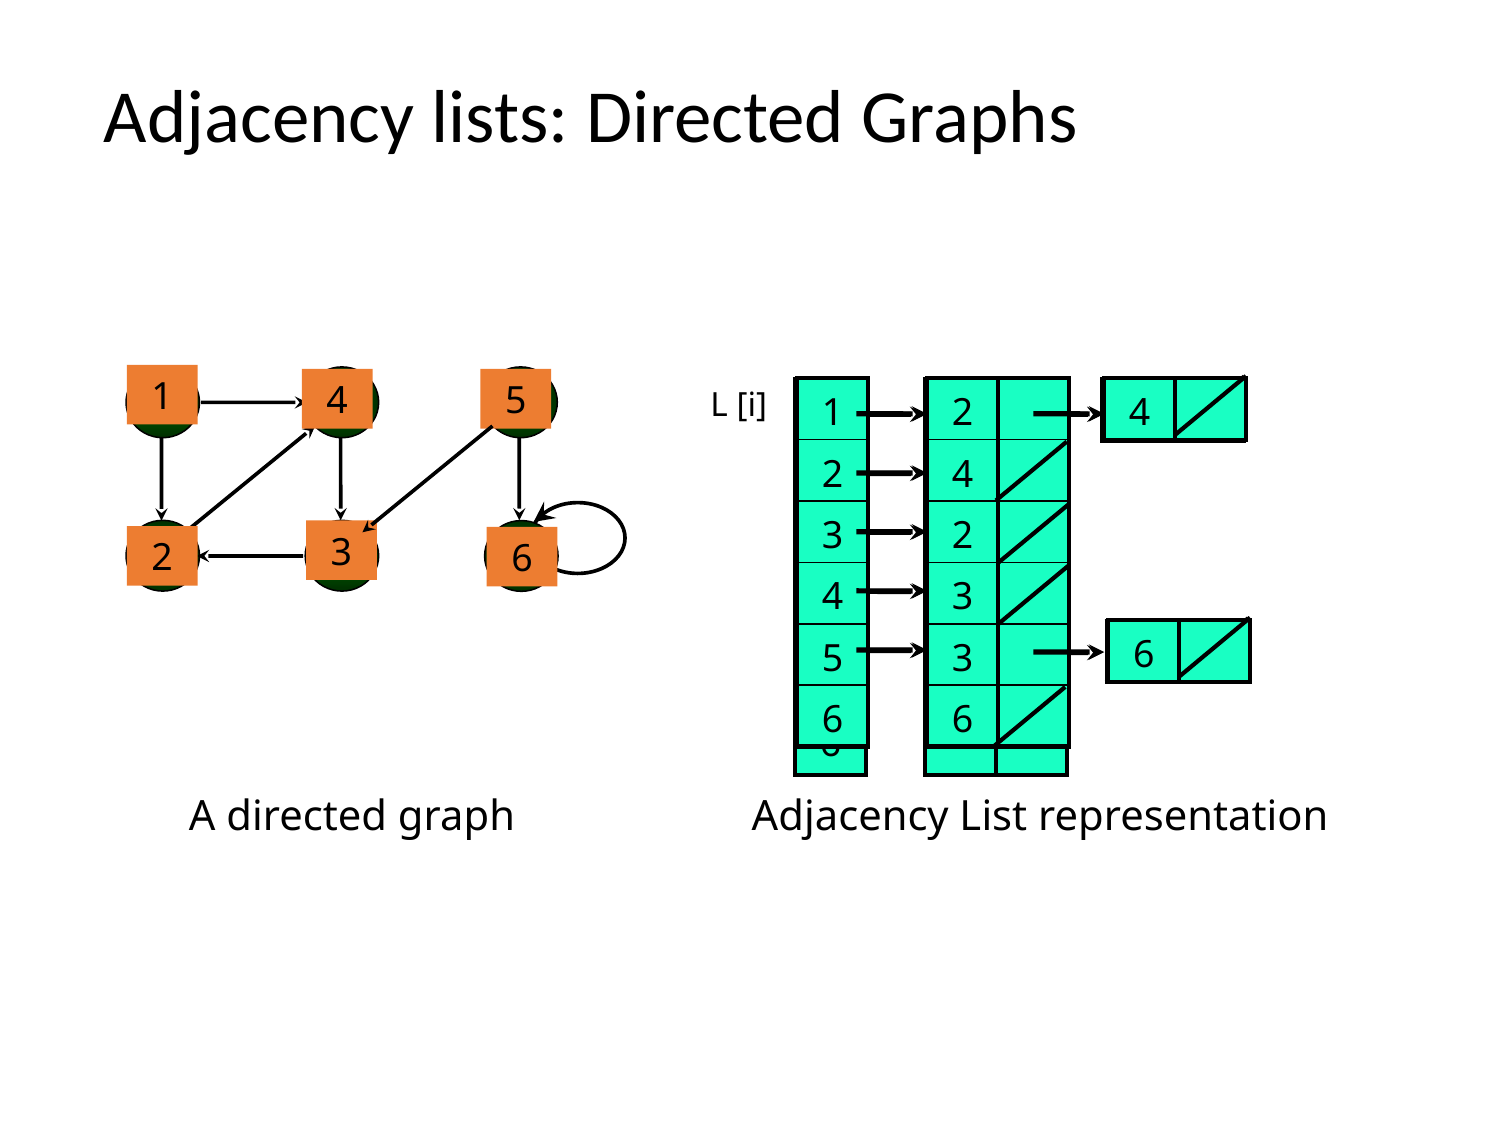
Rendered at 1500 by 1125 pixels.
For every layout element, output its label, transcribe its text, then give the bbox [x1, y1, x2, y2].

text_box [198, 549, 210, 563]
table_cell 3 [799, 502, 866, 562]
text_box [503, 587, 539, 592]
text_box [134, 425, 191, 438]
text_box [501, 520, 541, 526]
table_header 6 [1110, 622, 1177, 680]
table_header 2 [929, 380, 996, 439]
text_box [914, 584, 928, 598]
text_box 5 [480, 368, 552, 429]
table_header 1 [800, 380, 866, 439]
text_box [317, 429, 366, 438]
table_cell 4 [929, 440, 996, 500]
text_box [513, 507, 526, 520]
text_box [914, 525, 928, 538]
table_header [1177, 380, 1244, 438]
text_box 2 [126, 526, 198, 586]
table_cell [927, 749, 994, 773]
table_cell [1000, 502, 1067, 562]
text_box [143, 586, 182, 592]
text_box [1091, 407, 1102, 421]
text_box [294, 396, 301, 409]
text_box [373, 383, 379, 422]
table_cell 3 [929, 625, 996, 684]
text_box [552, 383, 558, 421]
text_box 3 [306, 520, 377, 580]
table_cell 4 [799, 563, 866, 623]
text_box [155, 508, 168, 521]
table_cell [1000, 625, 1067, 684]
text_box [362, 519, 377, 533]
text_box [533, 501, 557, 522]
title Adjacency lists: Directed Graphs [88, 41, 1500, 195]
table_cell [1000, 440, 1067, 500]
table_cell 2 [929, 502, 996, 562]
table_cell 6 [929, 686, 996, 744]
text_box [496, 429, 545, 438]
text_box [914, 407, 928, 421]
text_box [914, 643, 928, 657]
table_cell 3 [929, 563, 996, 623]
table_cell 6 [799, 686, 866, 744]
table_cell [1000, 686, 1067, 744]
table_cell 5 [799, 625, 866, 684]
table_header [1000, 380, 1067, 439]
text_box 4 [301, 368, 373, 429]
text_box [315, 580, 369, 592]
table_cell [1000, 563, 1067, 623]
text_box [914, 466, 928, 480]
table_cell 2 [799, 440, 866, 500]
text_box [535, 502, 626, 574]
table_cell [998, 749, 1065, 773]
text_box 6 [486, 526, 558, 587]
table_header 4 [1106, 380, 1173, 438]
text_box [301, 429, 314, 439]
table_cell 6 [797, 749, 864, 773]
text_box [334, 507, 347, 520]
text_box L [i] [695, 376, 800, 471]
text_box [142, 520, 183, 526]
text_box [1091, 645, 1105, 659]
table_header [1181, 622, 1248, 680]
text_box A directed graph Adjacency List representation [174, 781, 1402, 896]
text_box 1 [126, 364, 198, 425]
